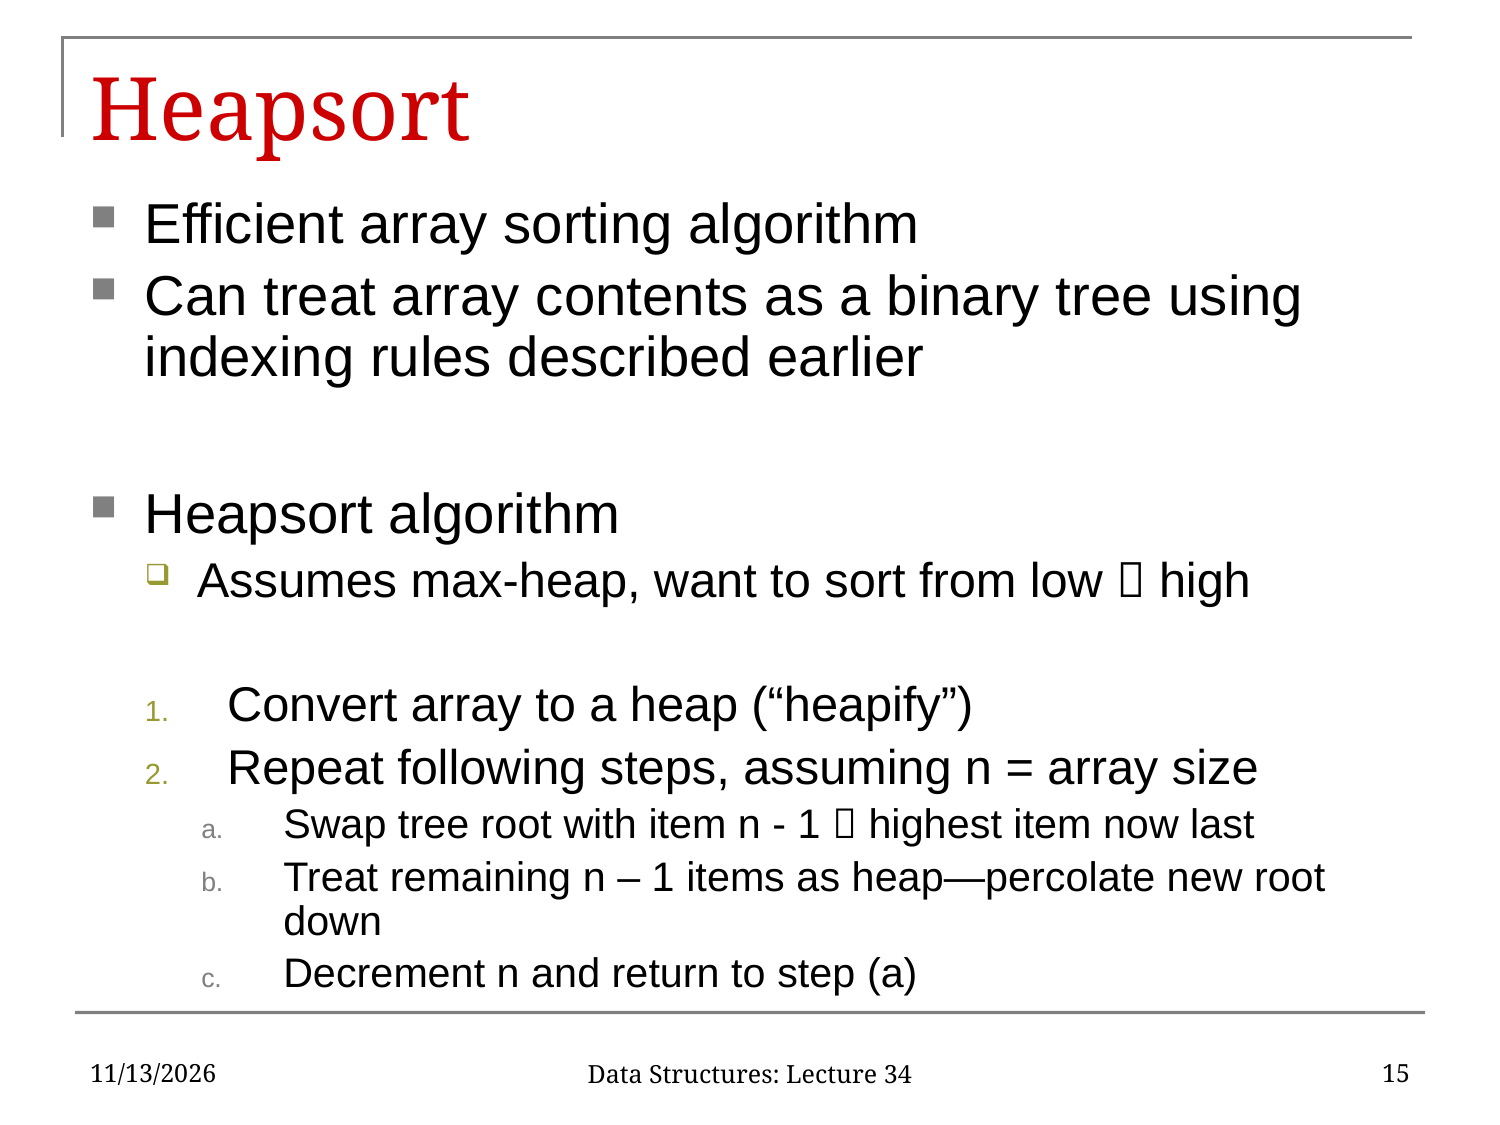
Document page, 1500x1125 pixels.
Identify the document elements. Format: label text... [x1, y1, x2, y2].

slide_number 15 [1074, 1023, 1426, 1100]
title Heapsort [75, 45, 1425, 163]
list Efficient array sorting algorithm Can treat array contents as a binary tree using indexing rules described earlier Heapsort algorithm Assumes max-heap, want to sort from low  high Convert array to a heap (“heapify”) Repeat following steps, assuming n = array size Swap tree root with item n - 1  highest item now last Treat remaining n – 1 items as heap—percolate new root down Decrement n and return to step (a) [75, 187, 1425, 1006]
footer Data Structures: Lecture 34 [512, 1024, 988, 1101]
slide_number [74, 1023, 426, 1100]
